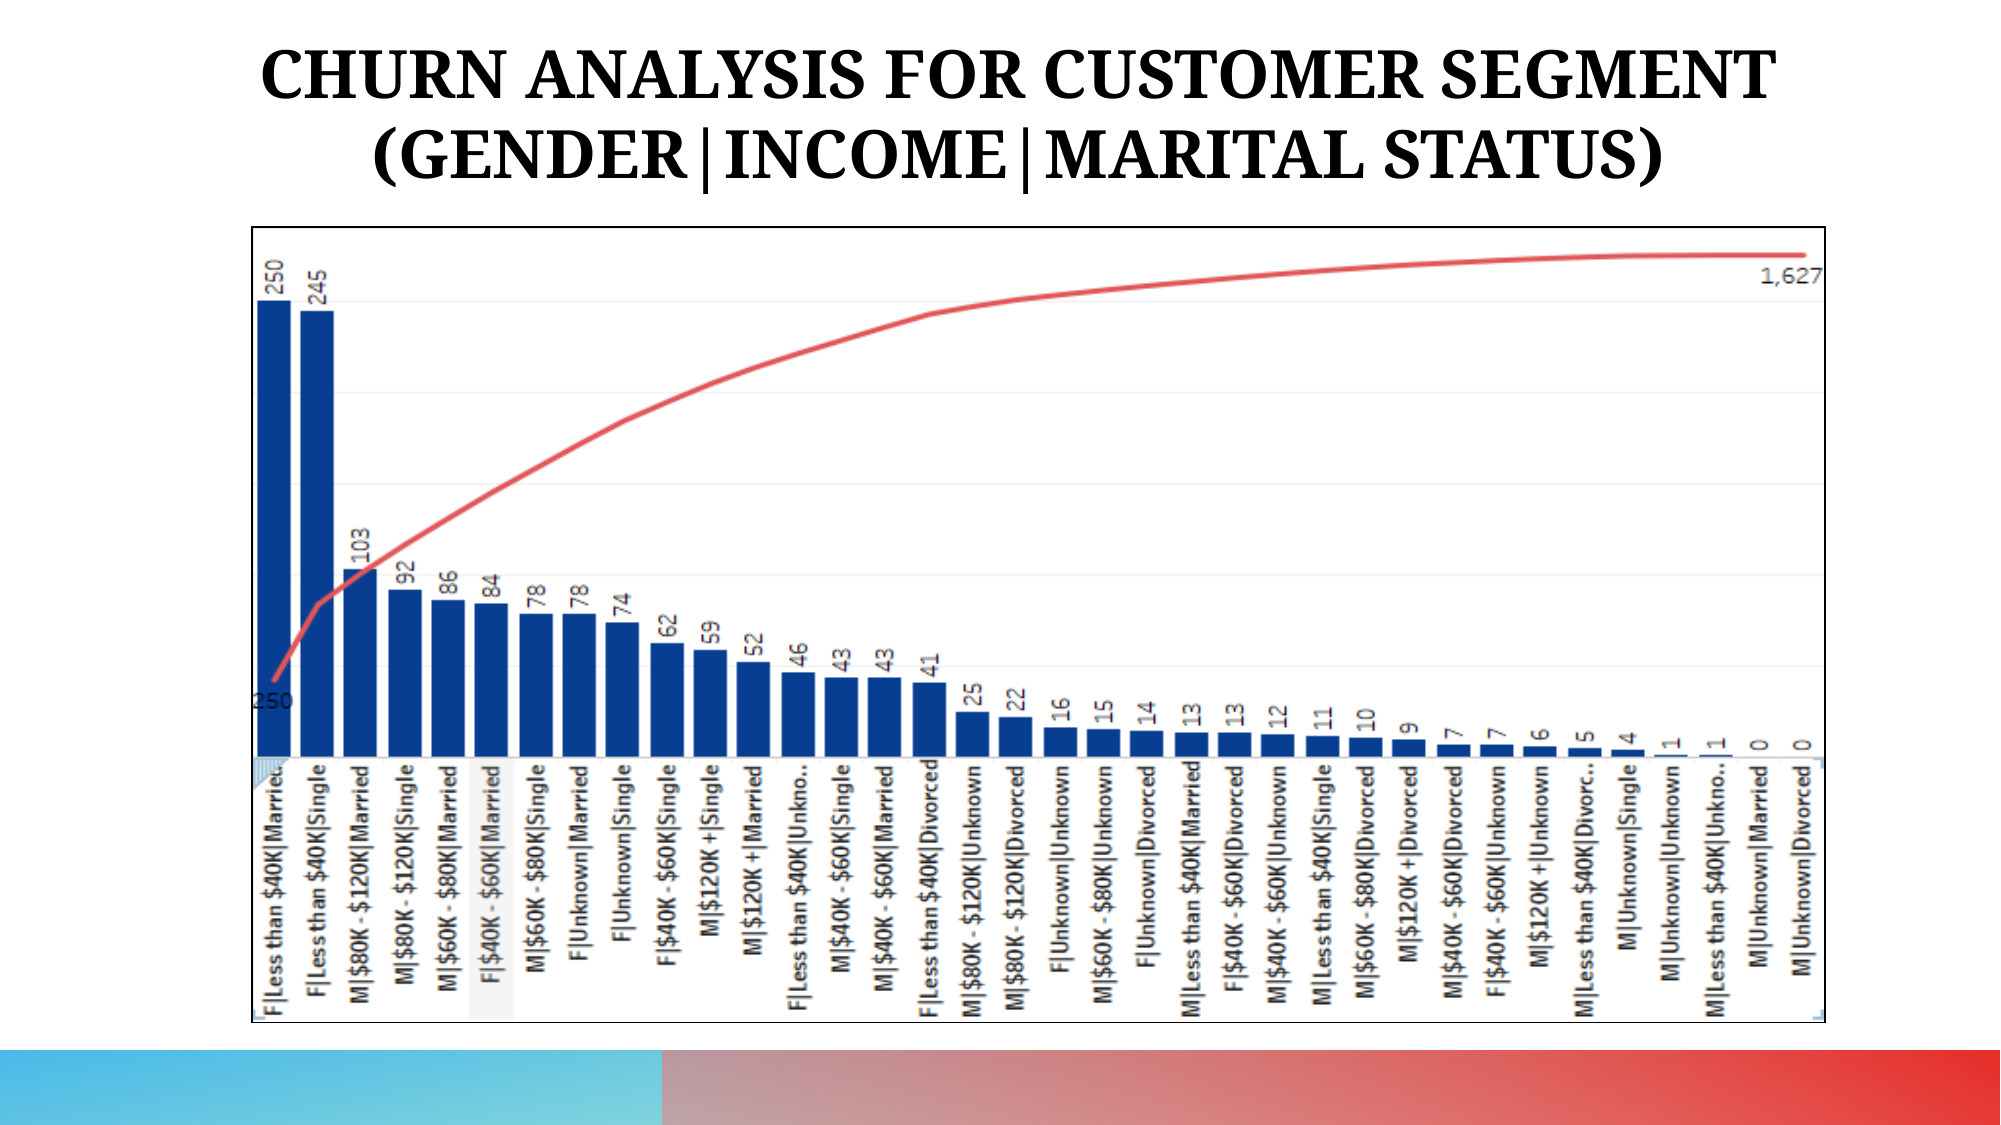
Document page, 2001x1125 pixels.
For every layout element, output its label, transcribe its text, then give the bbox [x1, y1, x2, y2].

title CHURN ANALYSIS FOR CUSTOMER SEGMENT (GENDER|INCOME|MARITAL STATUS) [178, 0, 1859, 192]
picture [252, 227, 1825, 1022]
